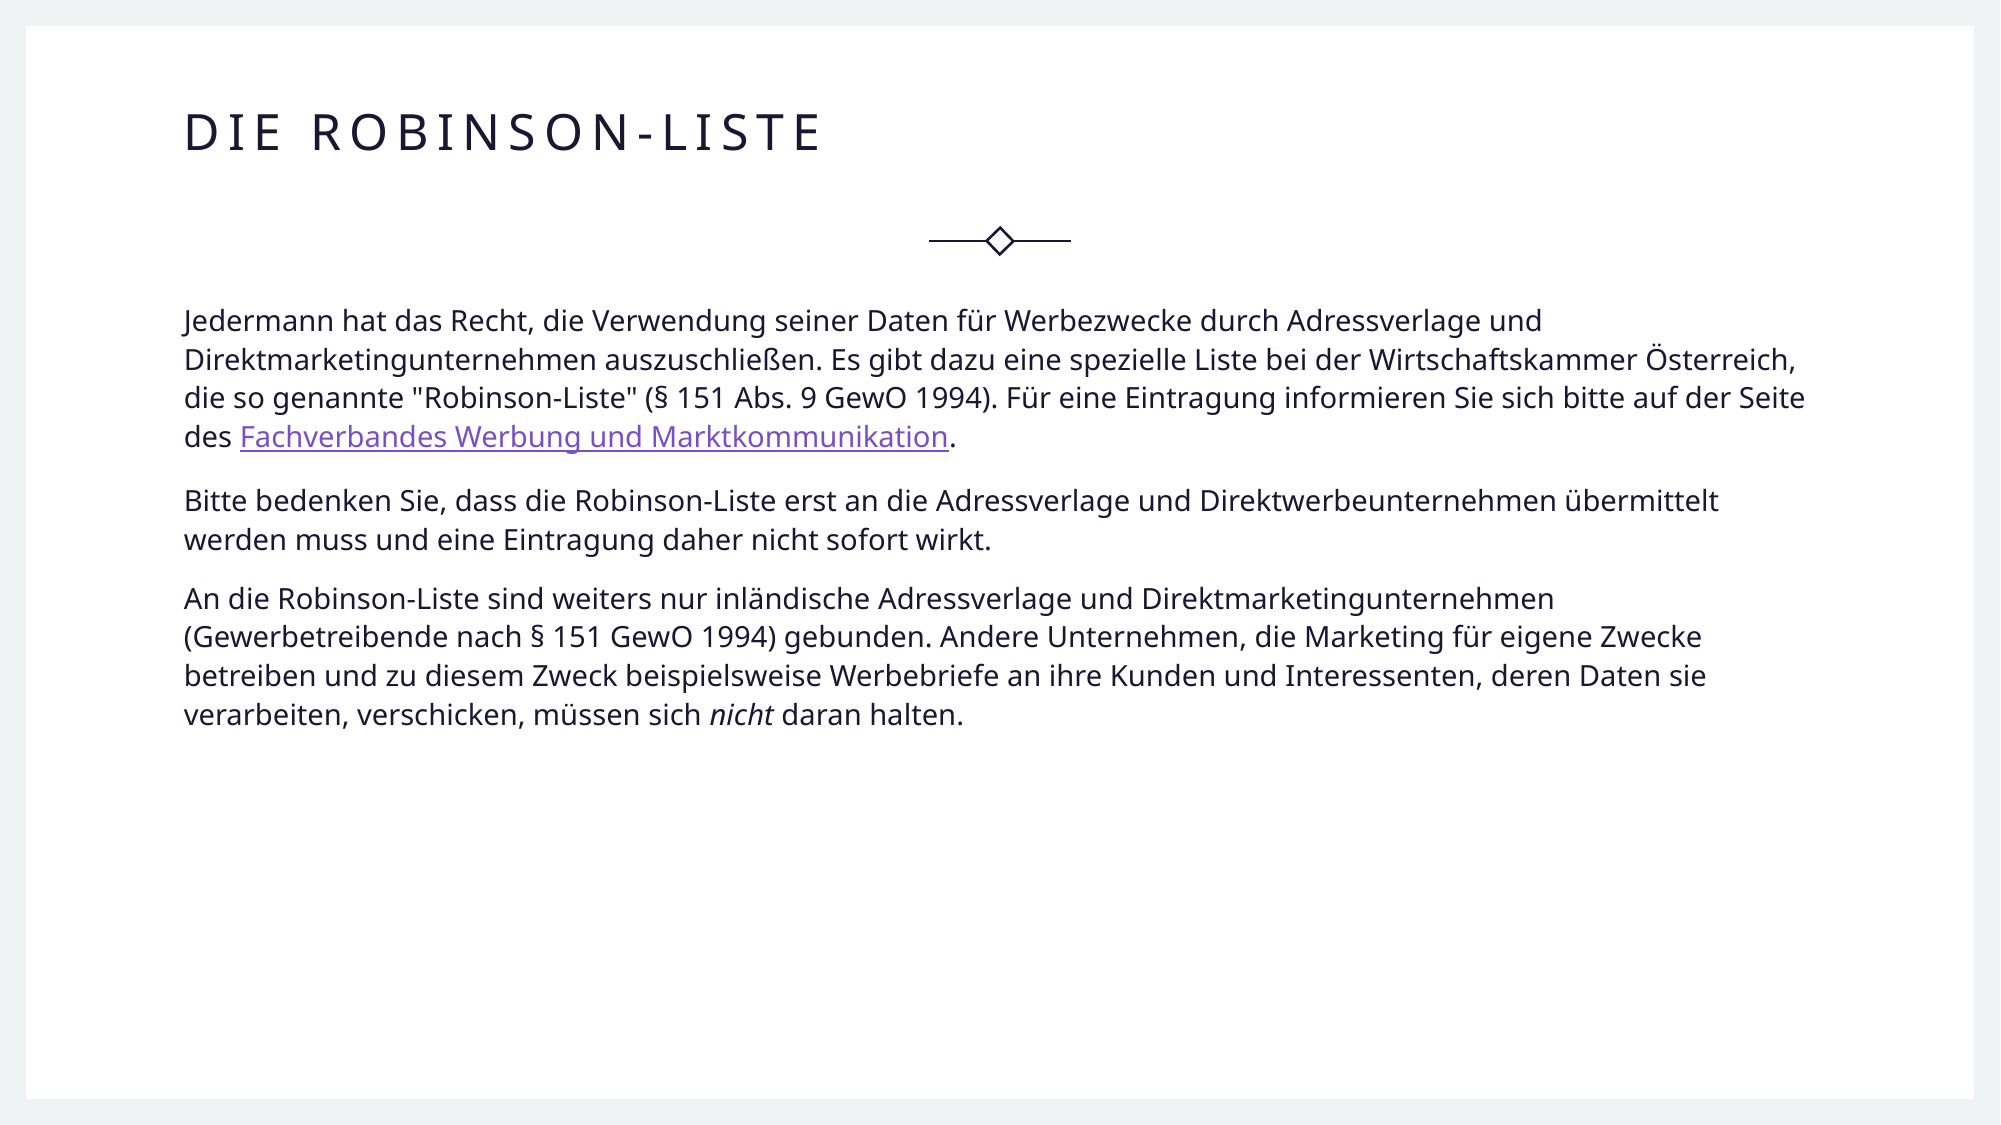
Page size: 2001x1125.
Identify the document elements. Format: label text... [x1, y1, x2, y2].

list Jedermann hat das Recht, die Verwendung seiner Daten für Werbezwecke durch Adressverlage und Direktmarketingunternehmen auszuschließen. Es gibt dazu eine spezielle Liste bei der Wirtschaftskammer Österreich, die so genannte "Robinson-Liste" (§ 151 Abs. 9 GewO 1994). Für eine Eintragung informieren Sie sich bitte auf der Seite des Fachverbandes Werbung und Marktkommunikation. Bitte bedenken Sie, dass die Robinson-Liste erst an die Adressverlage und Direktwerbeunternehmen übermittelt werden muss und eine Eintragung daher nicht sofort wirkt. An die Robinson-Liste sind weiters nur inländische Adressverlage und Direktmarketingunternehmen (Gewerbetreibende nach § 151 GewO 1994) gebunden. Andere Unternehmen, die Marketing für eigene Zwecke betreiben und zu diesem Zweck beispielsweise Werbebriefe an ihre Kunden und Interessenten, deren Daten sie verarbeiten, verschicken, müssen sich nicht daran halten. [168, 291, 1832, 1006]
title Die Robinson-Liste [168, 64, 1832, 191]
